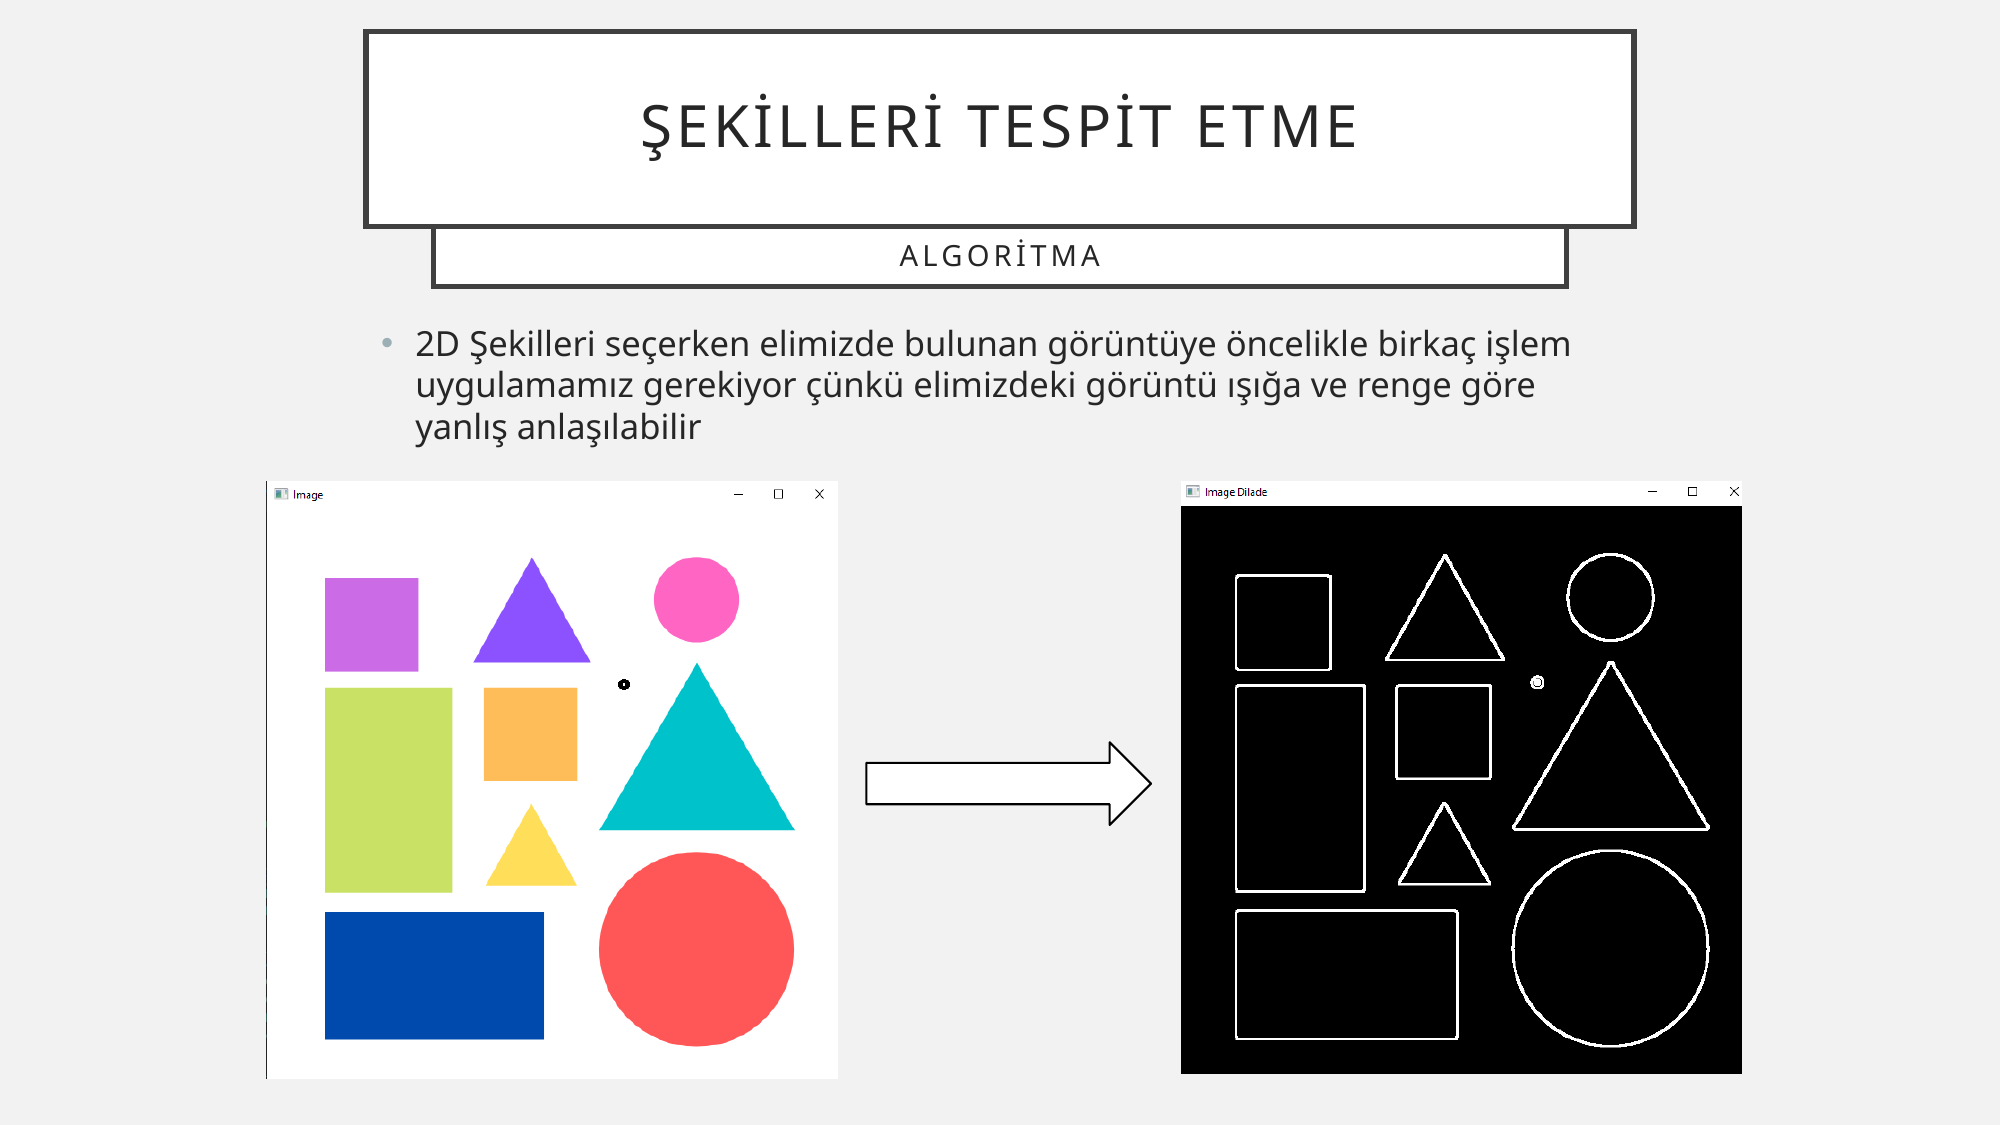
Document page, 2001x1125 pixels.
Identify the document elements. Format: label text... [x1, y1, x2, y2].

picture [266, 481, 839, 1079]
picture [1181, 481, 1742, 1074]
list 2D Şekilleri seçerken elimizde bulunan görüntüye öncelikle birkaç işlem uygulamamız gerekiyor çünkü elimizdeki görüntü ışığa ve renge göre yanlış anlaşılabilir [366, 314, 1634, 455]
text_box [865, 741, 1152, 826]
text_box Algoritma [433, 226, 1567, 287]
title Şekilleri tespit etme [363, 29, 1637, 229]
